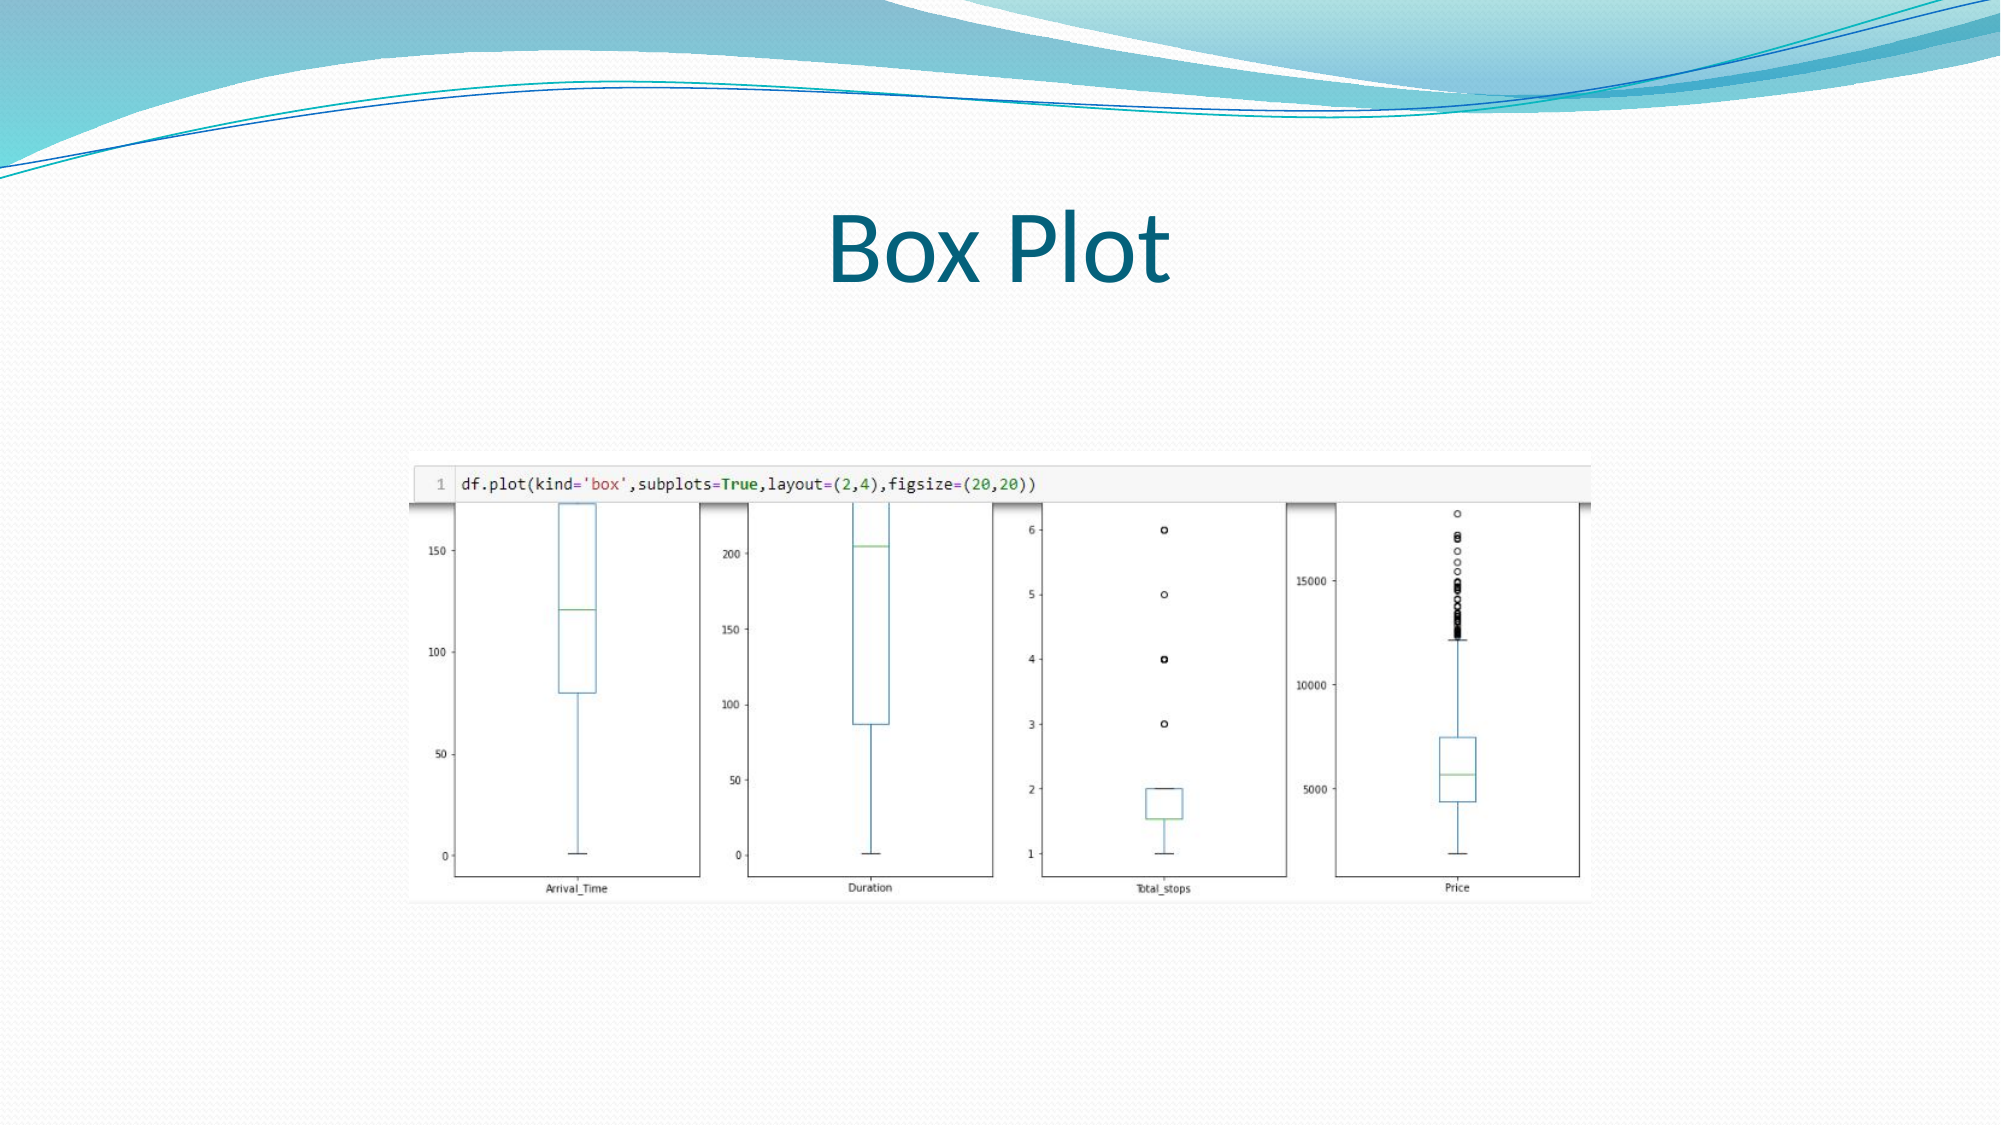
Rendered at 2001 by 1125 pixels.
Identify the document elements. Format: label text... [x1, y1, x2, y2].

title Box Plot [99, 115, 1900, 303]
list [409, 451, 1591, 904]
